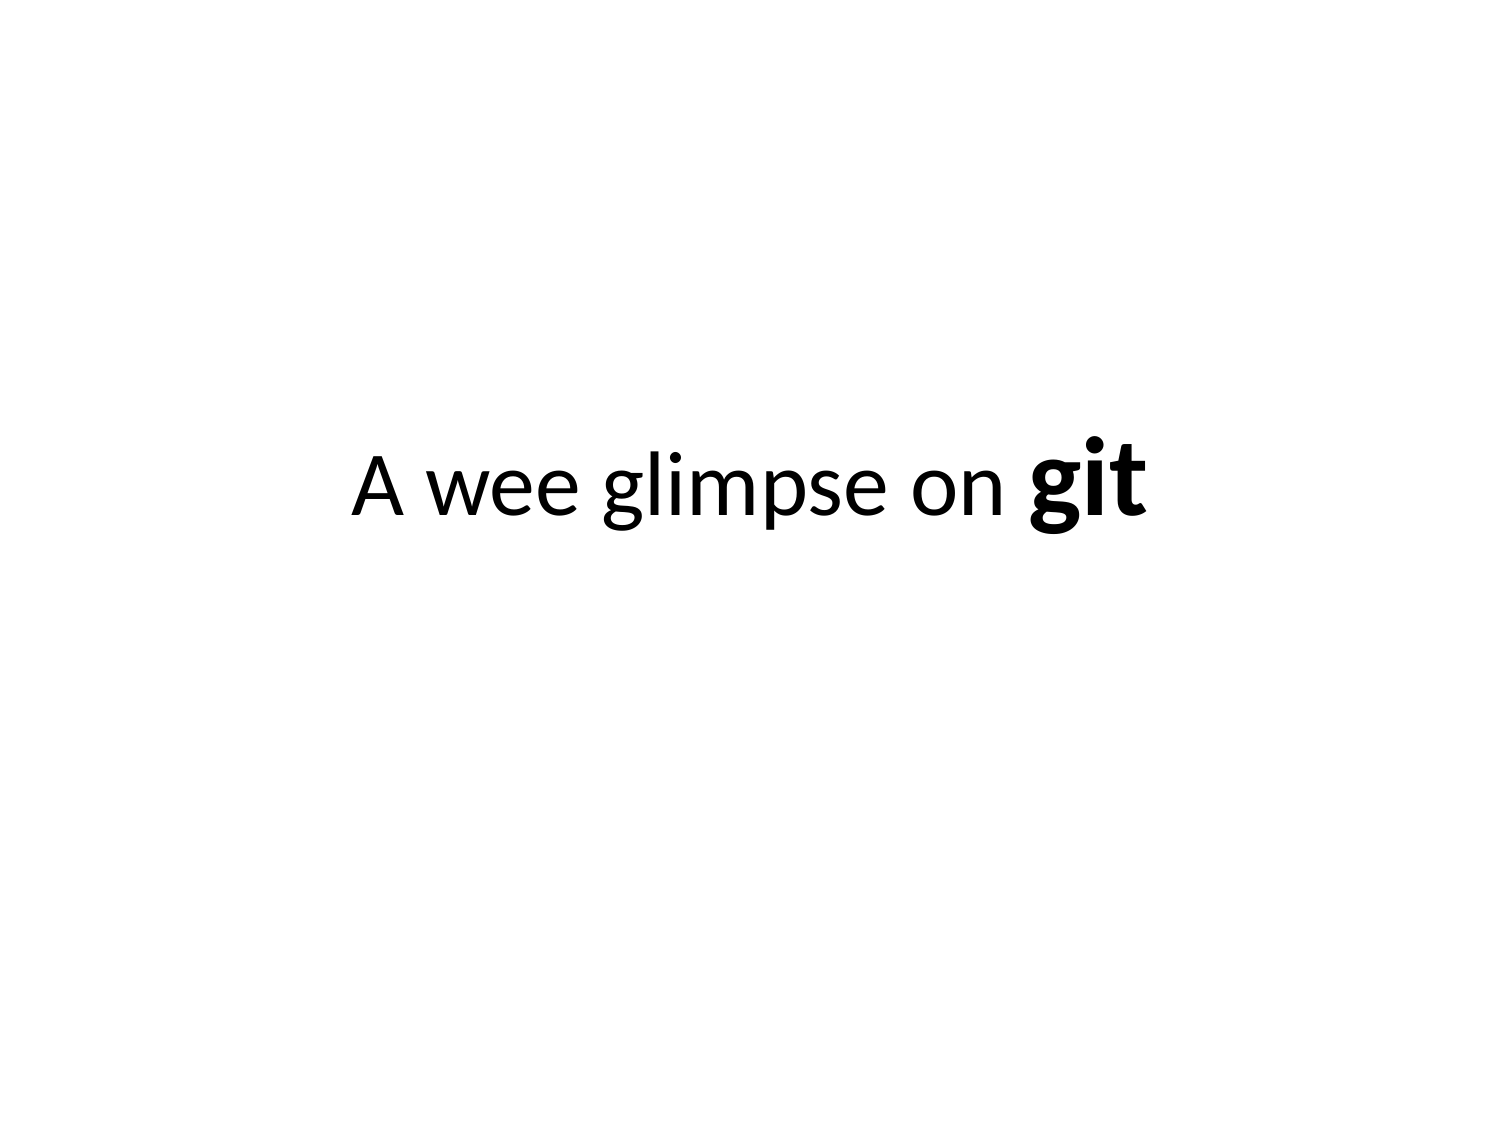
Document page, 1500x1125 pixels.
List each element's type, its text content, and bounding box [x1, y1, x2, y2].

title A wee glimpse on git [112, 349, 1388, 591]
